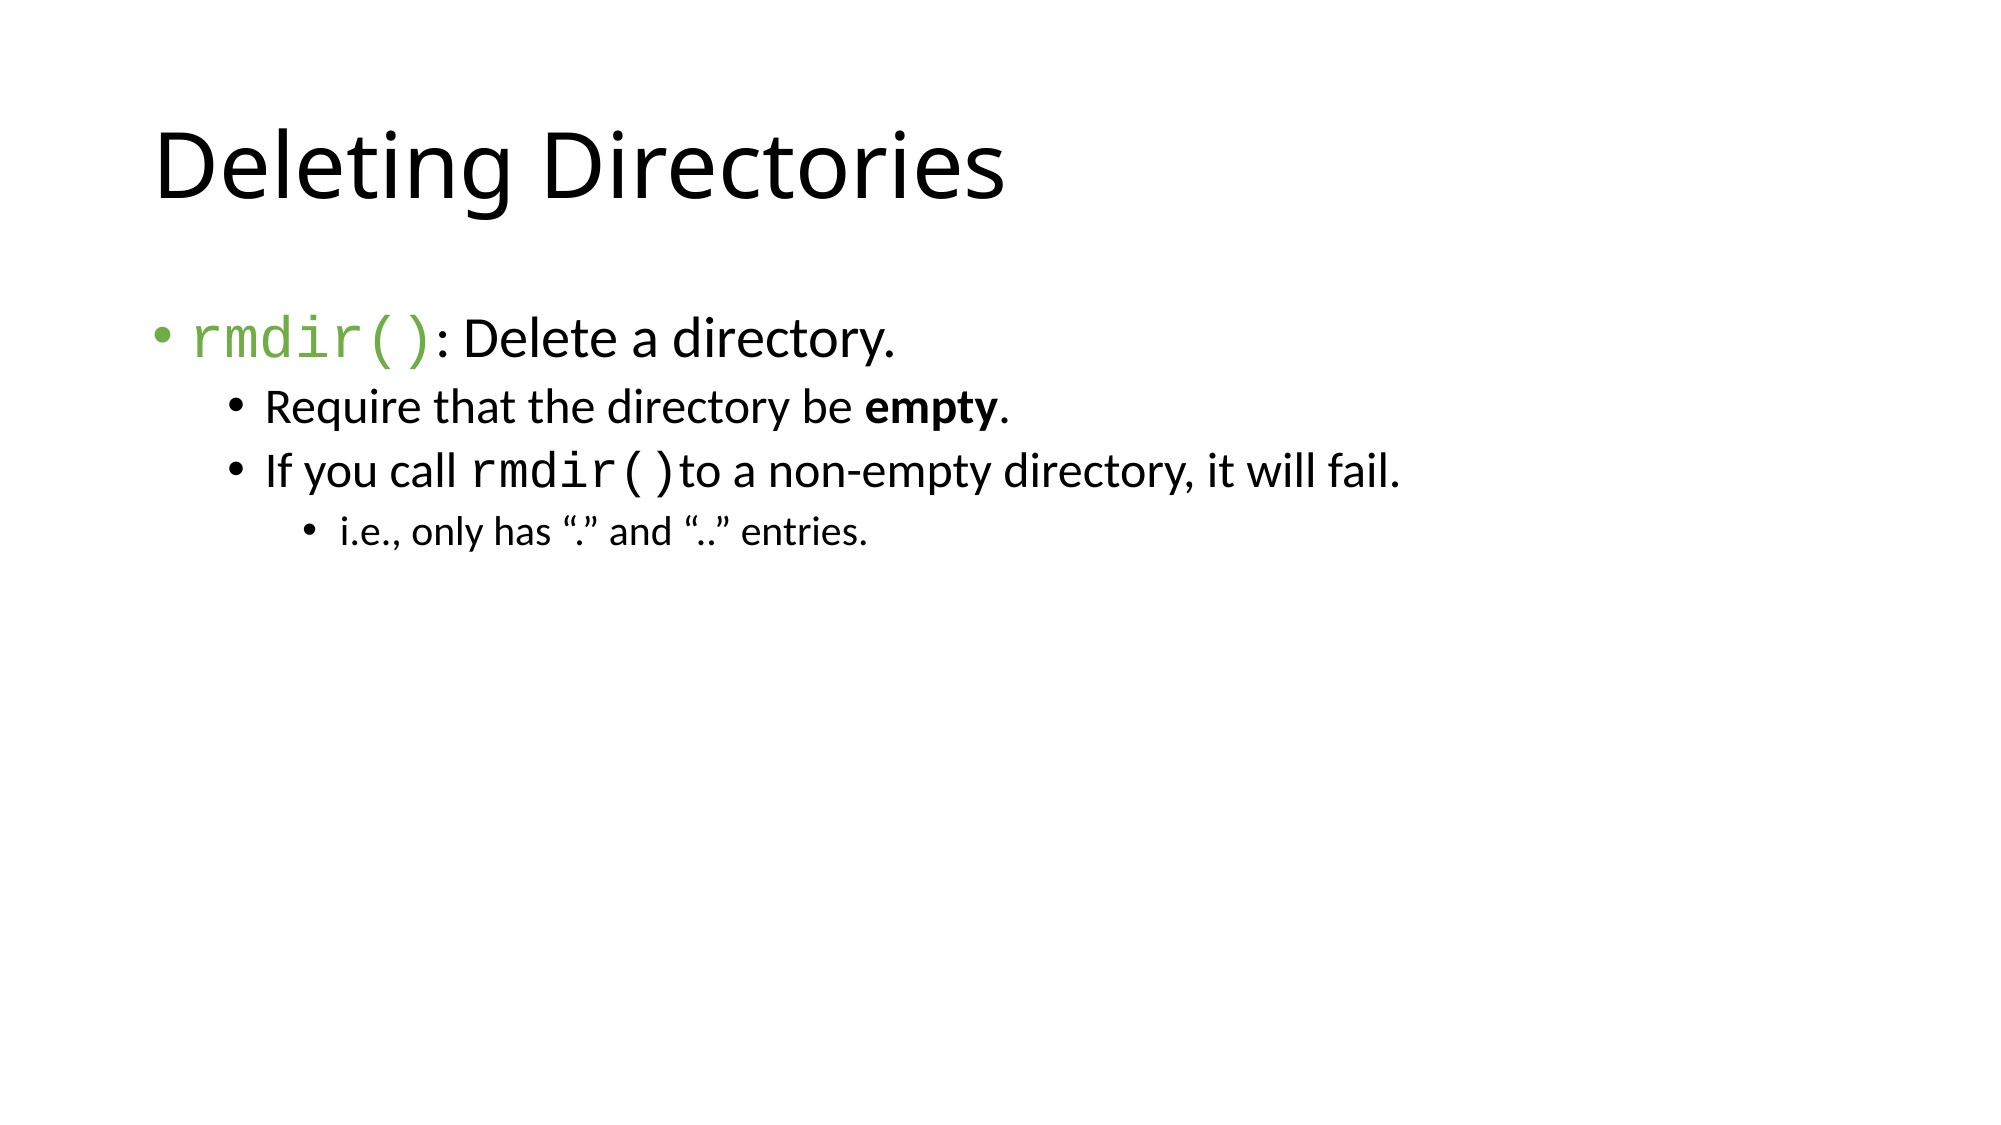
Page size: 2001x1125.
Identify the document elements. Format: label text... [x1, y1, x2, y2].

title Deleting Directories [137, 59, 1863, 278]
list rmdir(): Delete a directory. Require that the directory be empty. If you call rmdir()to a non-empty directory, it will fail. i.e., only has “.” and “..” entries. [137, 299, 1863, 1014]
